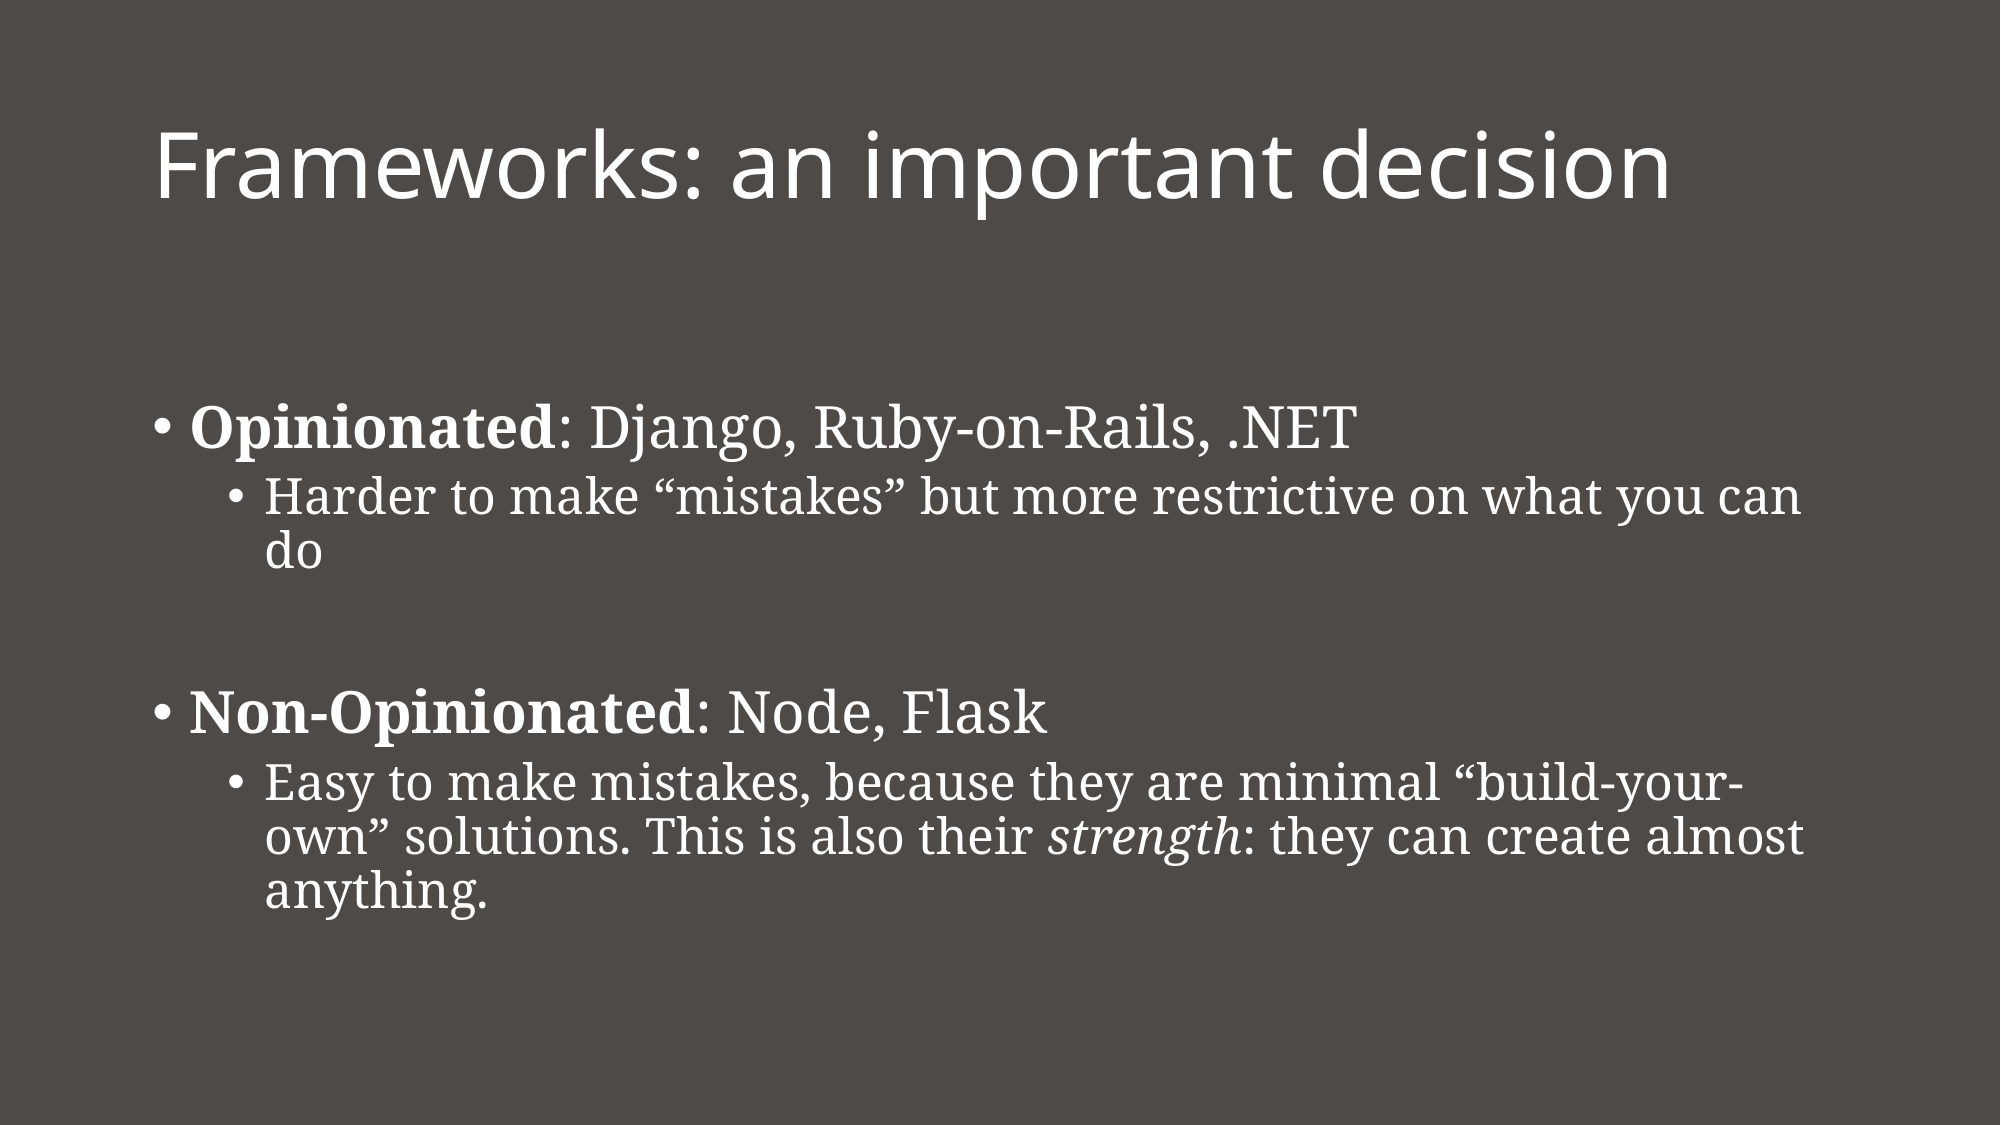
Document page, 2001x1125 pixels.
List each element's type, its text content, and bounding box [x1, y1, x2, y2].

title Frameworks: an important decision [137, 59, 1863, 278]
list Opinionated: Django, Ruby-on-Rails, .NET Harder to make “mistakes” but more restrictive on what you can do Non-Opinionated: Node, Flask Easy to make mistakes, because they are minimal “build-your-own” solutions. This is also their strength: they can create almost anything. [137, 299, 1863, 1014]
